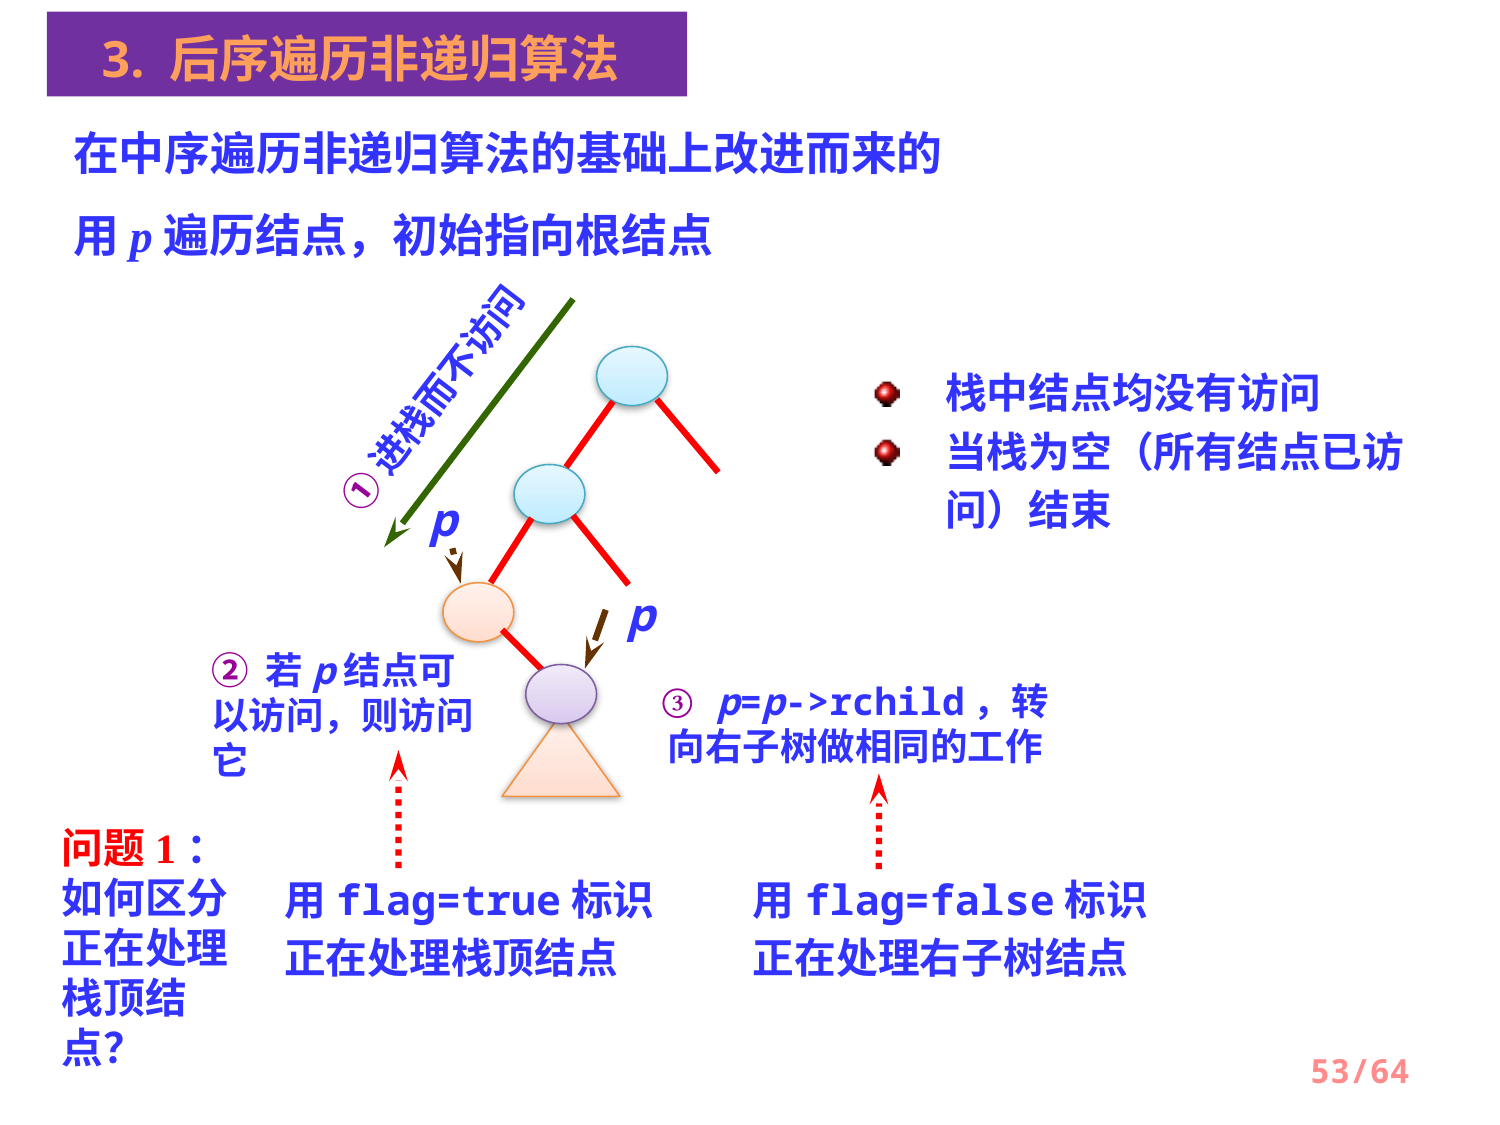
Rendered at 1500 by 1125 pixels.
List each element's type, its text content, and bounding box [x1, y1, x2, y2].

text_box [595, 345, 669, 407]
text_box [579, 476, 586, 512]
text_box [269, 749, 1208, 999]
text_box 问题1： 如何区分正在处理栈顶结点？ [46, 814, 270, 1079]
text_box [535, 730, 579, 748]
text_box 3. 后序遍历非递归算法 [46, 11, 688, 97]
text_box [383, 185, 574, 612]
text_box 用p遍历结点，初始指向根结点 [58, 198, 378, 269]
text_box [525, 663, 579, 725]
text_box ② 若p结点可以访问，则访问它 [210, 647, 493, 783]
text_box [584, 585, 1055, 748]
picture [870, 435, 900, 466]
text_box [443, 620, 514, 643]
slide_number 53/64 [1074, 1042, 1425, 1103]
text_box 栈中结点均没有访问 当栈为空（所有结点已访问）结束 [855, 351, 1453, 542]
text_box 在中序遍历非递归算法的基础上改进而来的 [58, 117, 1099, 187]
text_box 用p遍历结点，初始指向根结点 [579, 198, 809, 269]
picture [870, 377, 900, 407]
